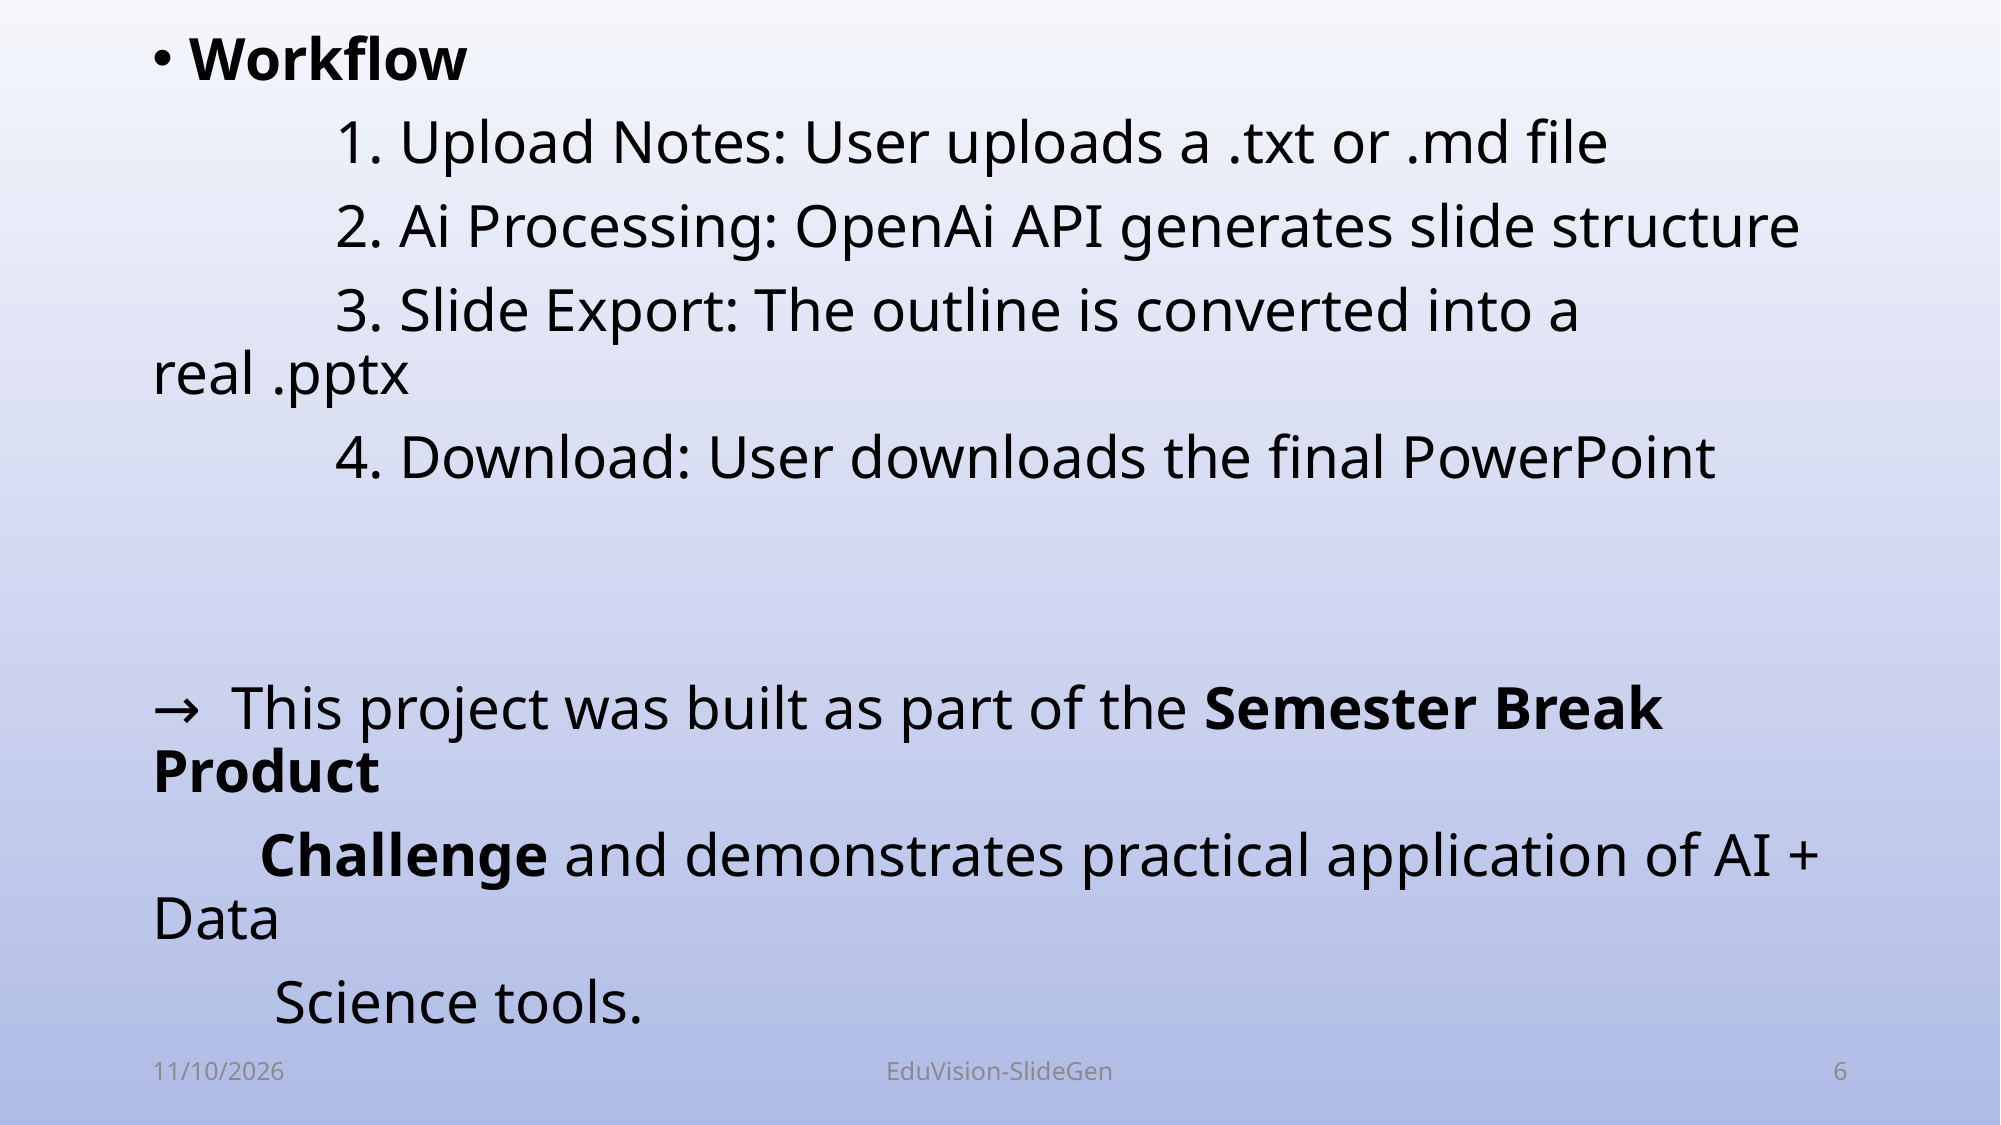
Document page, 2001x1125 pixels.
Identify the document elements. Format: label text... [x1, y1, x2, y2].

list Workflow 1. Upload Notes: User uploads a .txt or .md file 2. Ai Processing: OpenAi API generates slide structure 3. Slide Export: The outline is converted into a real .pptx 4. Download: User downloads the final PowerPoint → This project was built as part of the Semester Break Product Challenge and demonstrates practical application of AI + Data Science tools. [137, 22, 1863, 1014]
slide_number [137, 1042, 588, 1103]
footer EduVision-SlideGen [662, 1042, 1338, 1103]
slide_number 6 [1412, 1042, 1863, 1103]
